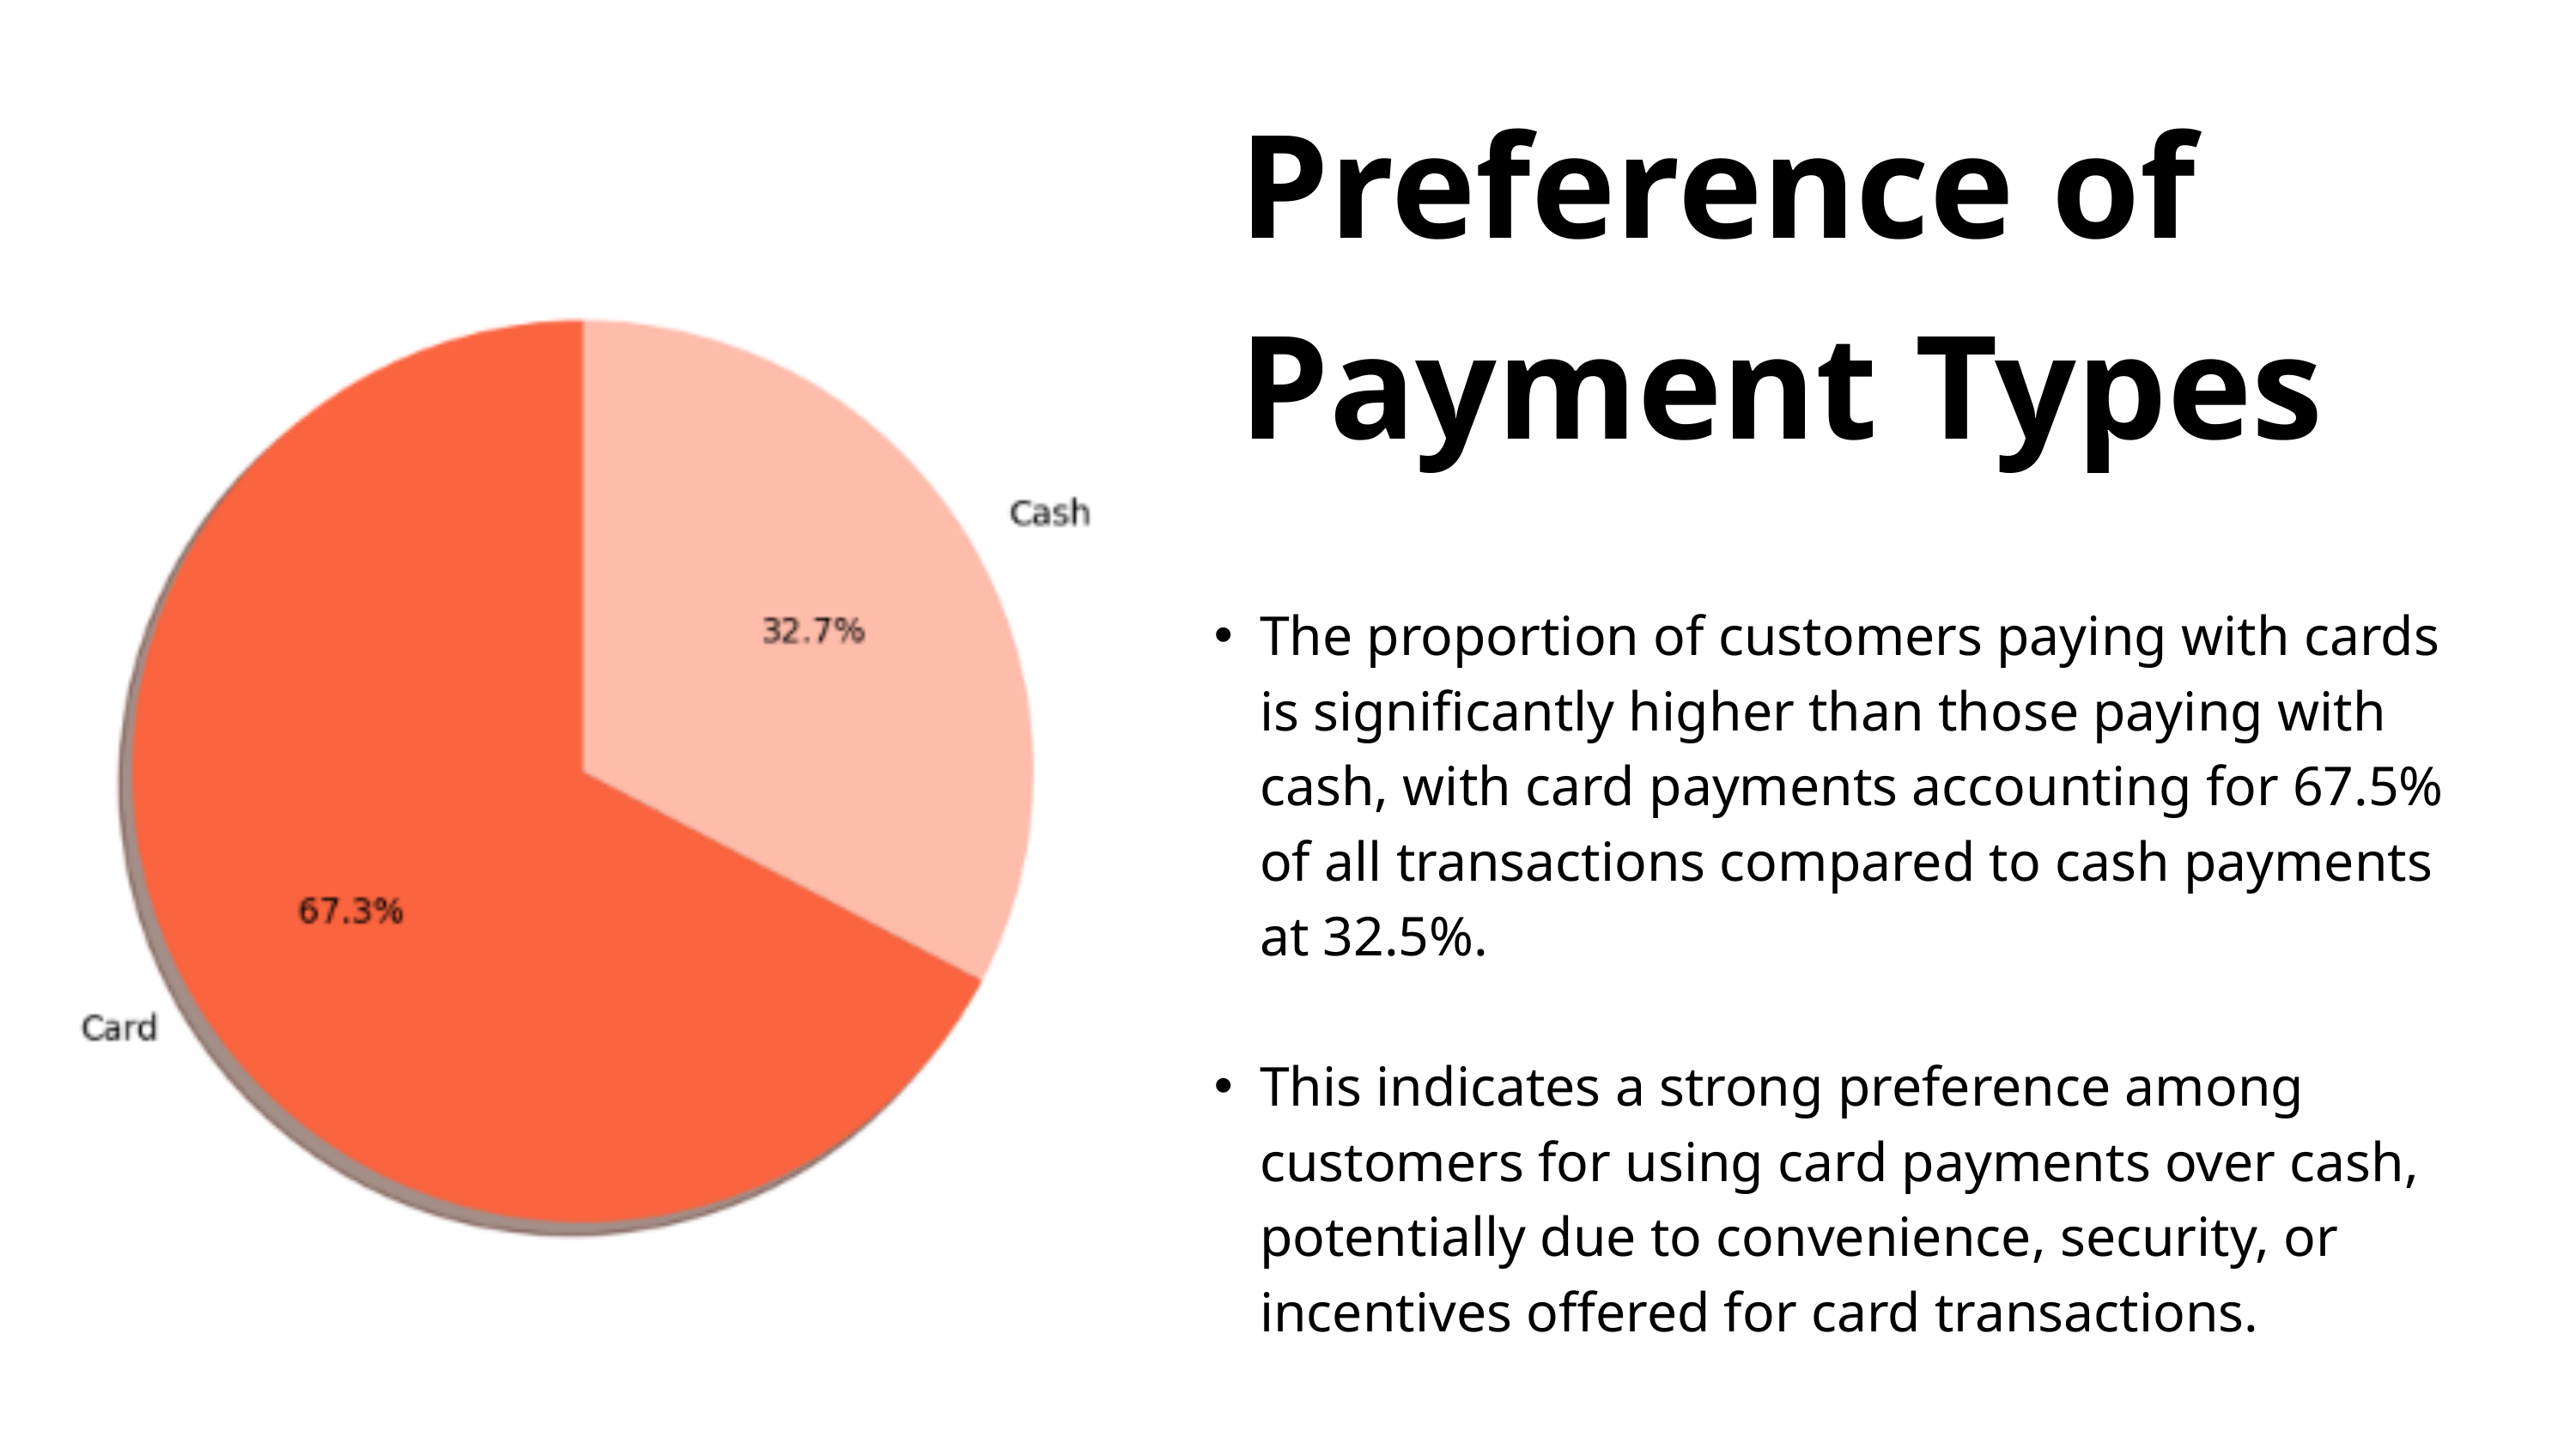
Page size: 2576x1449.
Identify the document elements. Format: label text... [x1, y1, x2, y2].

text_box Preference of Payment Types [1239, 66, 2576, 468]
text_box The proportion of customers paying with cards is significantly higher than those paying with cash, with card payments accounting for 67.5% of all transactions compared to cash payments at 32.5%. This indicates a strong preference among customers for using card payments over cash, potentially due to convenience, security, or incentives offered for card transactions. [1168, 591, 2491, 1343]
text_box [0, 274, 1169, 1302]
